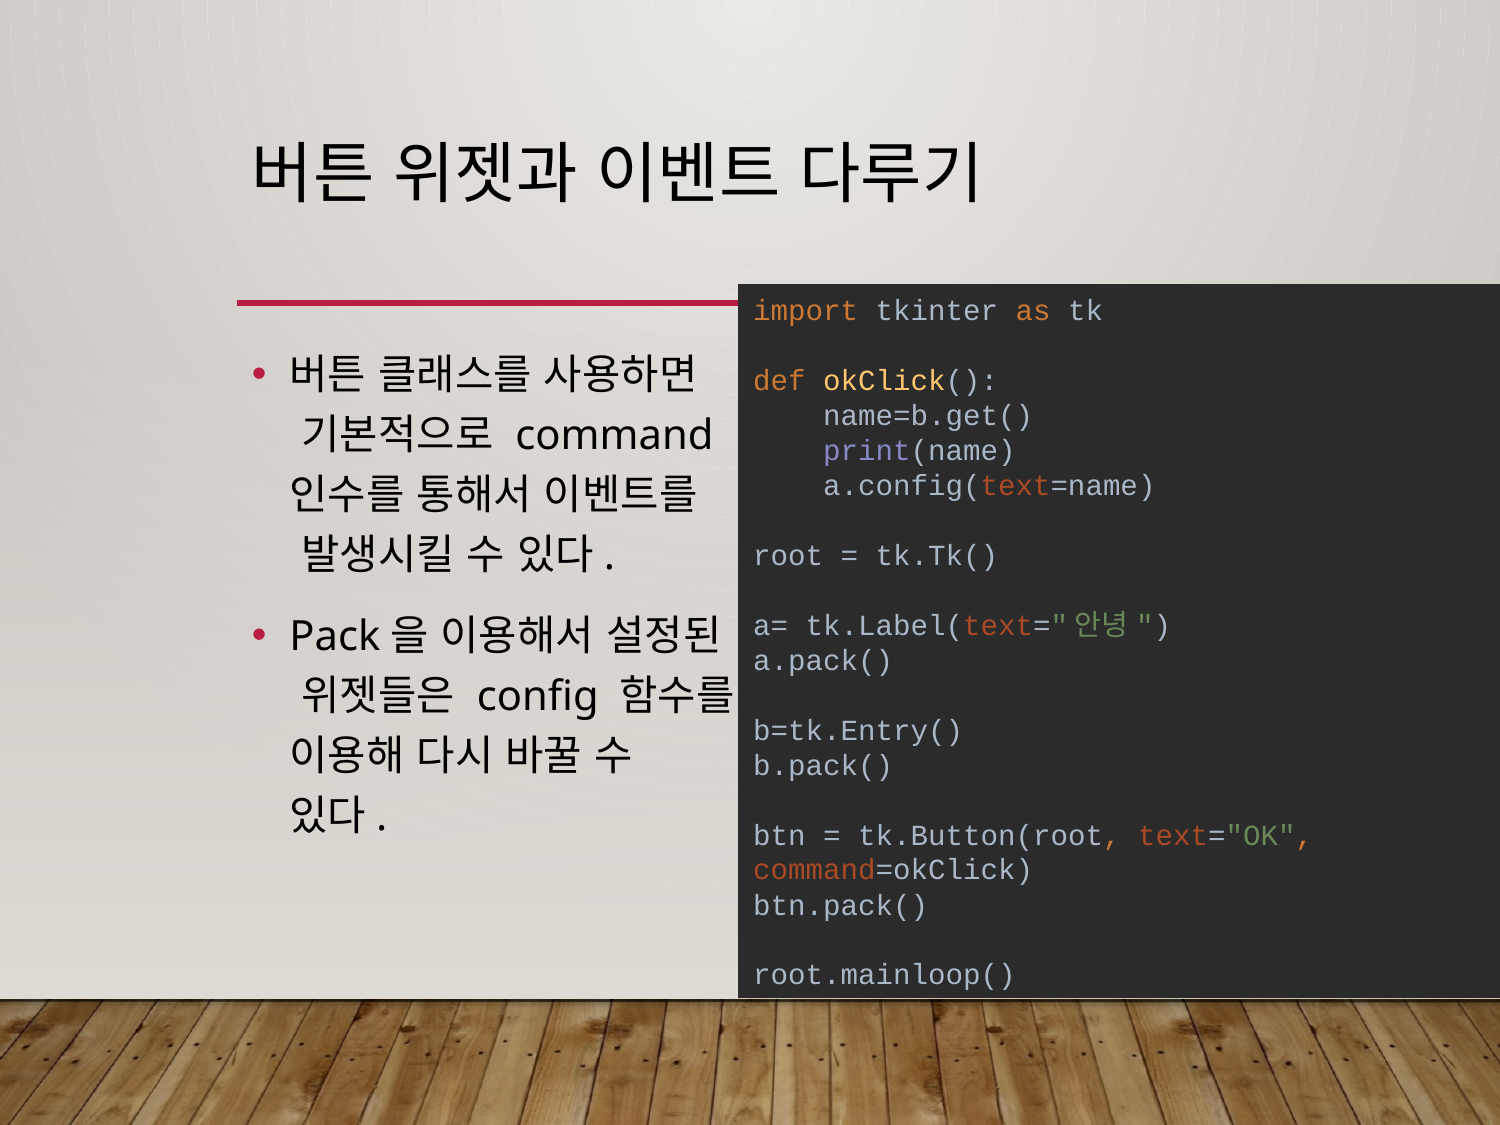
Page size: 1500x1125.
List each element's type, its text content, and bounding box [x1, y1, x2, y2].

text_box import tkinter as tk def okClick(): name=b.get() print(name) a.config(text=name) root = tk.Tk() a= tk.Label(text="안녕") a.pack() b=tk.Entry() b.pack() btn = tk.Button(root, text="OK", command=okClick) btn.pack() root.mainloop() [738, 284, 1500, 999]
picture [0, 999, 1500, 1125]
title 버튼 위젯과 이벤트 다루기 [236, 131, 1315, 305]
list 버튼 클래스를 사용하면 기본적으로 command 인수를 통해서 이벤트를 발생시킬 수 있다. Pack을 이용해서 설정된 위젯들은 config 함수를 이용해 다시 바꿀 수 있다. [236, 330, 738, 897]
